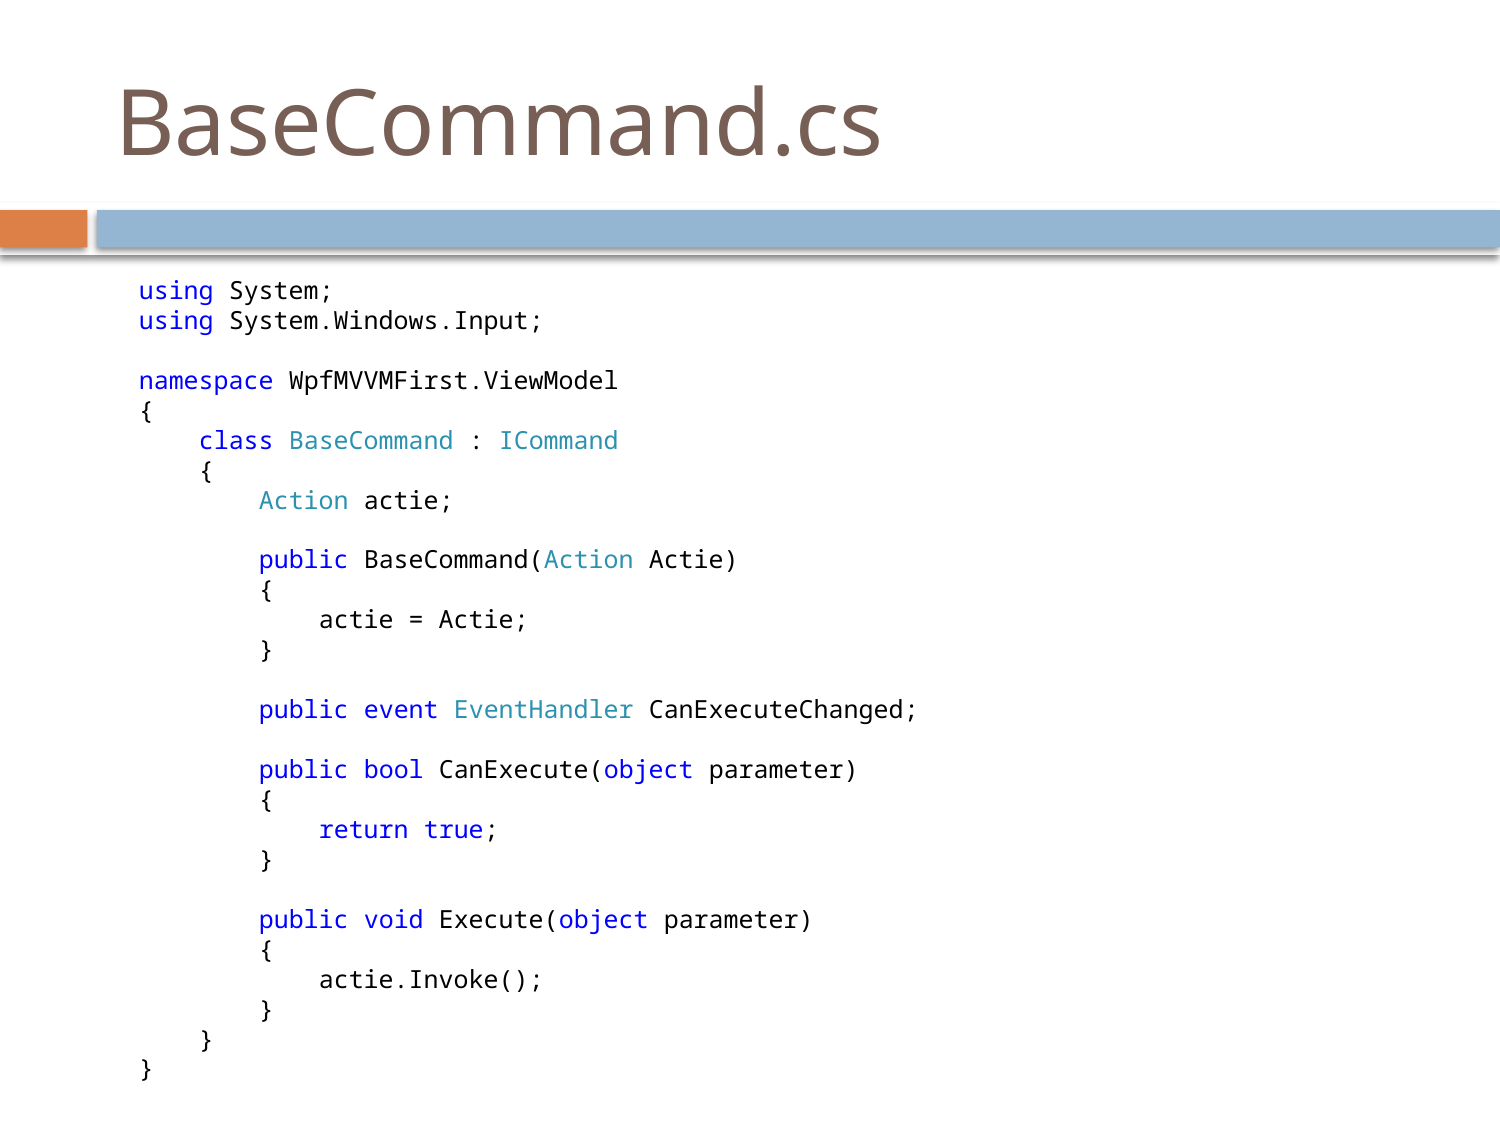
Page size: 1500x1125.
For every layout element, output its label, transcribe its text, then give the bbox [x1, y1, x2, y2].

title BaseCommand.cs [100, 37, 1438, 200]
text_box using System; using System.Windows.Input; namespace WpfMVVMFirst.ViewModel { class BaseCommand : ICommand { Action actie; public BaseCommand(Action Actie) { actie = Actie; } public event EventHandler CanExecuteChanged; public bool CanExecute(object parameter) { return true; } public void Execute(object parameter) { actie.Invoke(); } } } [123, 267, 1211, 1091]
